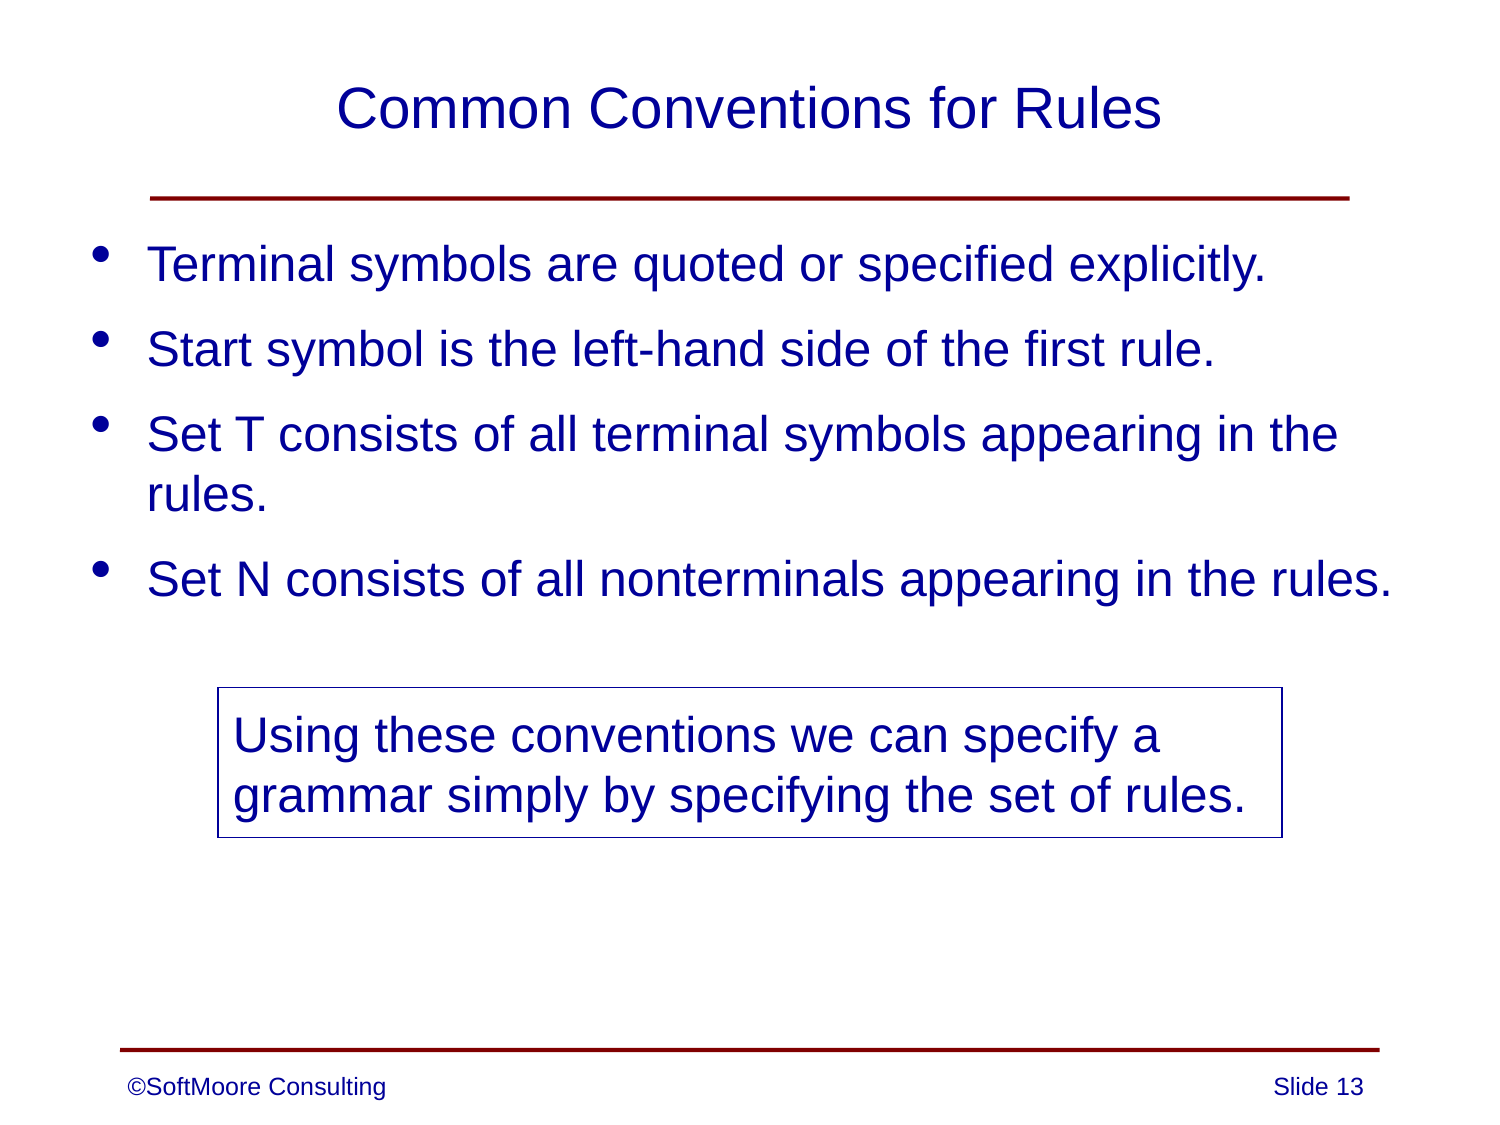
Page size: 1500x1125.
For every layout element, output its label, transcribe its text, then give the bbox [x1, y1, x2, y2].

title Common Conventions for Rules [149, 22, 1350, 188]
text_box Using these conventions we can specify a grammar simply by specifying the set of rules. [217, 687, 1283, 838]
slide_number Slide 13 [1078, 1061, 1380, 1109]
list Terminal symbols are quoted or specified explicitly. Start symbol is the left-hand side of the first rule. Set T consists of all terminal symbols appearing in the rules. Set N consists of all nonterminals appearing in the rules. [74, 223, 1425, 1034]
footer ©SoftMoore Consulting [111, 1061, 563, 1109]
